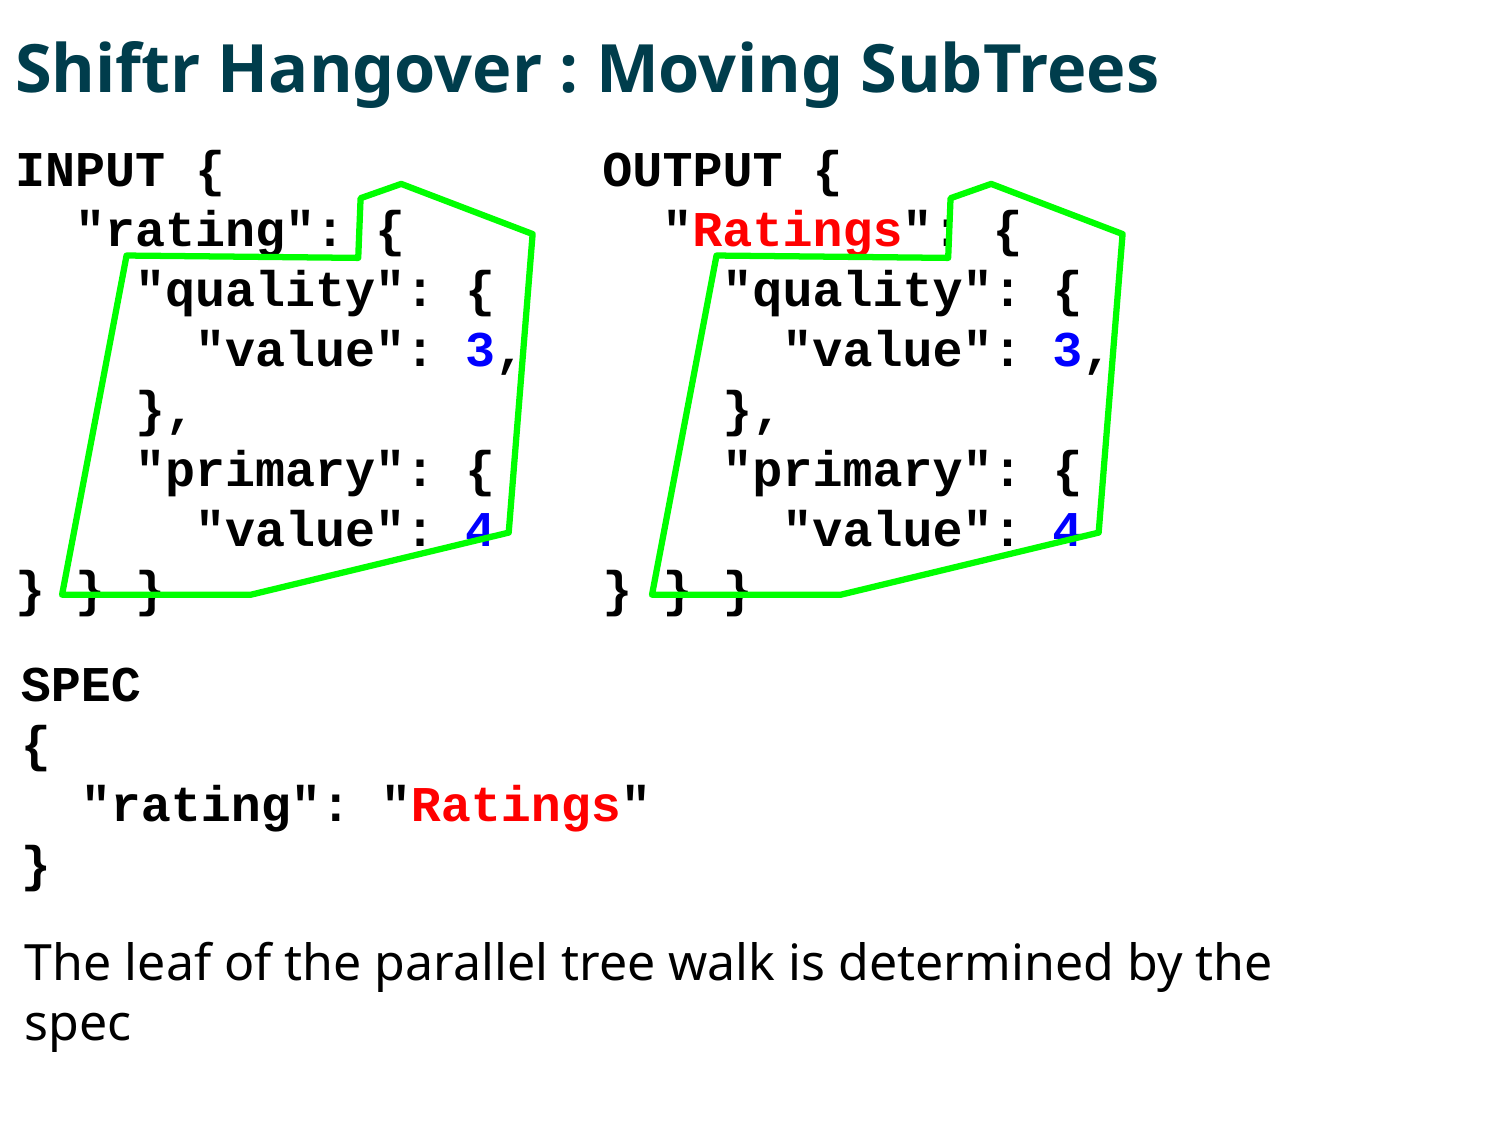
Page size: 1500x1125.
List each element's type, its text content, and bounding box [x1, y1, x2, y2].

list SPEC { "rating": "Ratings" } [5, 636, 1495, 941]
text_box [652, 183, 1123, 595]
text_box The leaf of the parallel tree walk is determined by the spec [9, 904, 1320, 1111]
text_box [62, 183, 533, 595]
list INPUT { "rating": { "quality": { "value": 3, }, "primary": { "value": 4 } } } [0, 121, 575, 624]
title Shiftr Hangover : Moving SubTrees [0, 20, 1330, 121]
list OUTPUT { "Ratings": { "quality": { "value": 3, }, "primary": { "value": 4 } } } [587, 121, 1459, 636]
